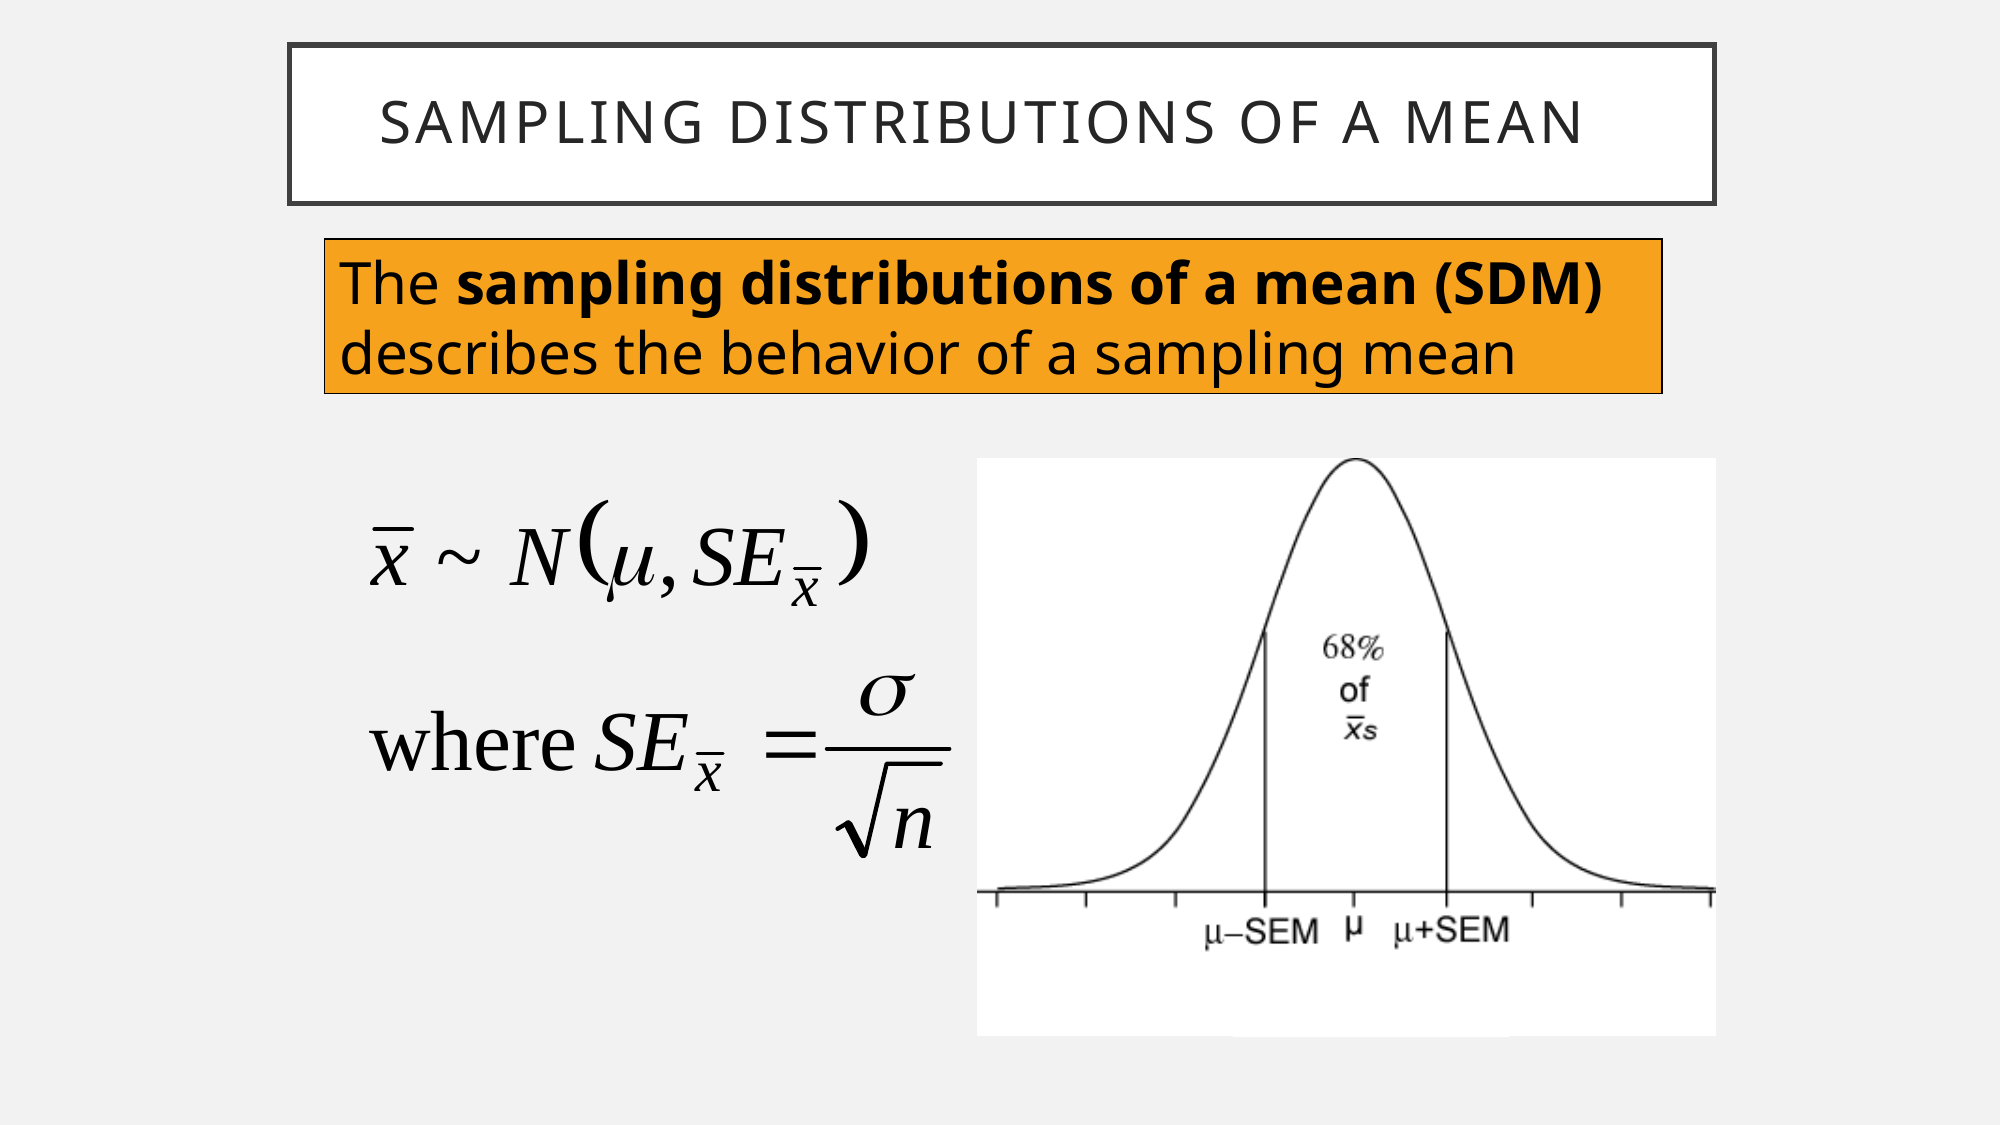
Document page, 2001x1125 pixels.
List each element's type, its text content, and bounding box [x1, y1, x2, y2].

picture [977, 458, 1716, 1036]
title Sampling Distributions of a Mean [287, 42, 1717, 206]
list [352, 496, 968, 882]
text_box The sampling distributions of a mean (SDM) describes the behavior of a sampling mean [324, 238, 1663, 394]
